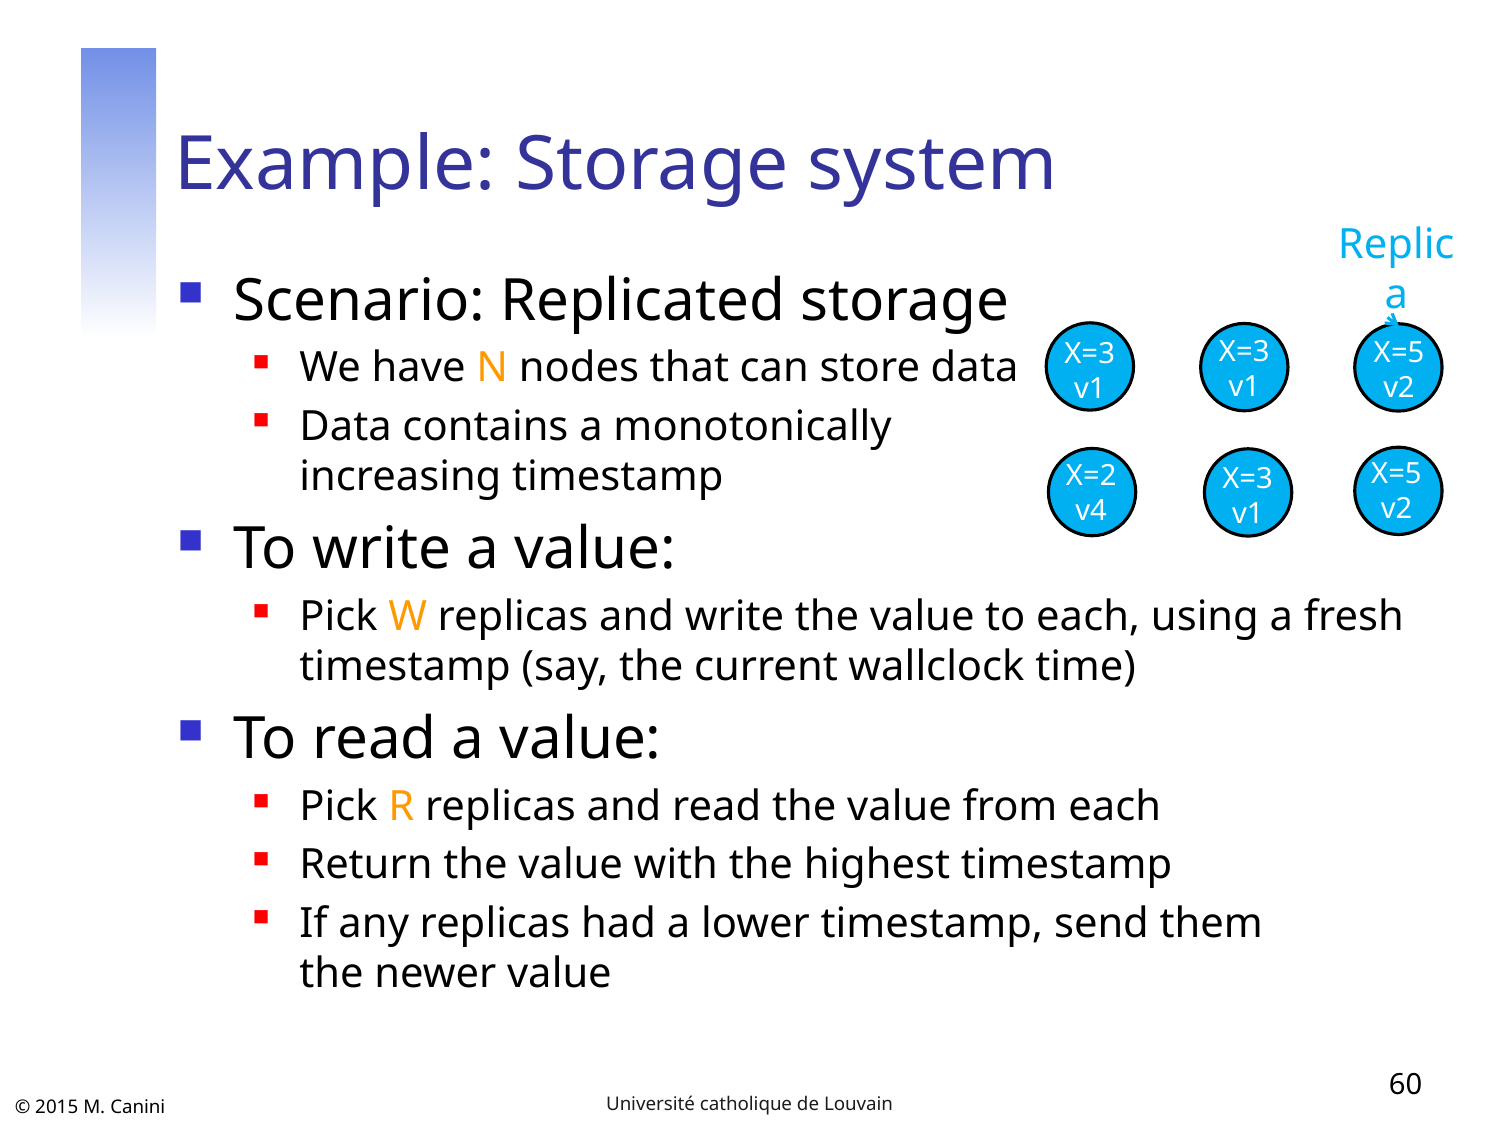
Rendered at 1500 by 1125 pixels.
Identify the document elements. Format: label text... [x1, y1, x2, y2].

text_box X=3 v1 [1204, 325, 1285, 410]
text_box [1288, 474, 1292, 511]
list Scenario: Replicated storage We have N nodes that can store data Data contains a monotonically increasing timestamp To write a value: Pick W replicas and write the value to each, using a fresh timestamp (say, the current wallclock time) To read a value: Pick R replicas and read the value from each Return the value with the highest timestamp If any replicas had a lower timestamp, send them the newer value [162, 254, 1438, 1016]
text_box X=5 v2 [1358, 326, 1440, 411]
text_box X=2 v4 [1050, 449, 1132, 534]
text_box Replica [1315, 209, 1478, 325]
text_box [1200, 350, 1204, 384]
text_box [1395, 274, 1400, 327]
text_box X=5 v2 [1356, 447, 1437, 532]
slide_number 60 [1124, 1037, 1438, 1113]
text_box [1354, 350, 1358, 384]
title Example: Storage system [158, 49, 1438, 213]
text_box X=3 v1 [1049, 326, 1131, 412]
text_box [1231, 448, 1265, 452]
text_box [1437, 470, 1443, 512]
text_box [1073, 322, 1107, 326]
footer Université catholique de Louvain [512, 1083, 987, 1125]
text_box X=3 v1 [1207, 452, 1288, 537]
text_box [1132, 474, 1136, 510]
